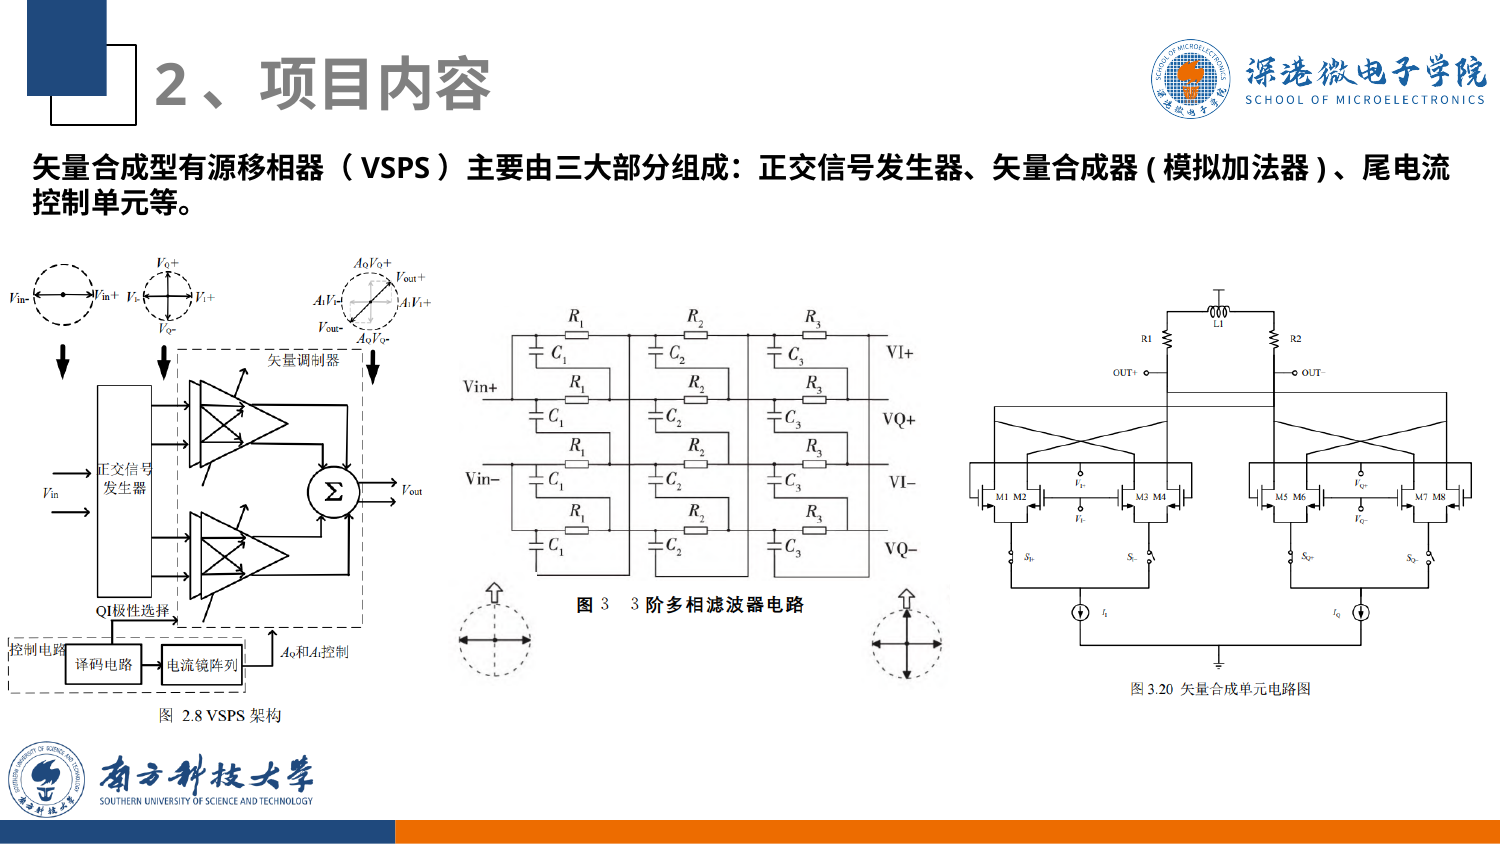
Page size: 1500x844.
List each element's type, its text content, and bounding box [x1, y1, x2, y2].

picture [0, 244, 433, 732]
picture [1397, 39, 1487, 119]
title 2、项目内容 [139, 39, 1397, 138]
picture [448, 281, 1485, 702]
picture [0, 739, 320, 820]
text_box 矢量合成型有源移相器（VSPS）主要由三大部分组成：正交信号发生器、矢量合成器(模拟加法器)、尾电流控制单元等。 [17, 141, 1471, 227]
